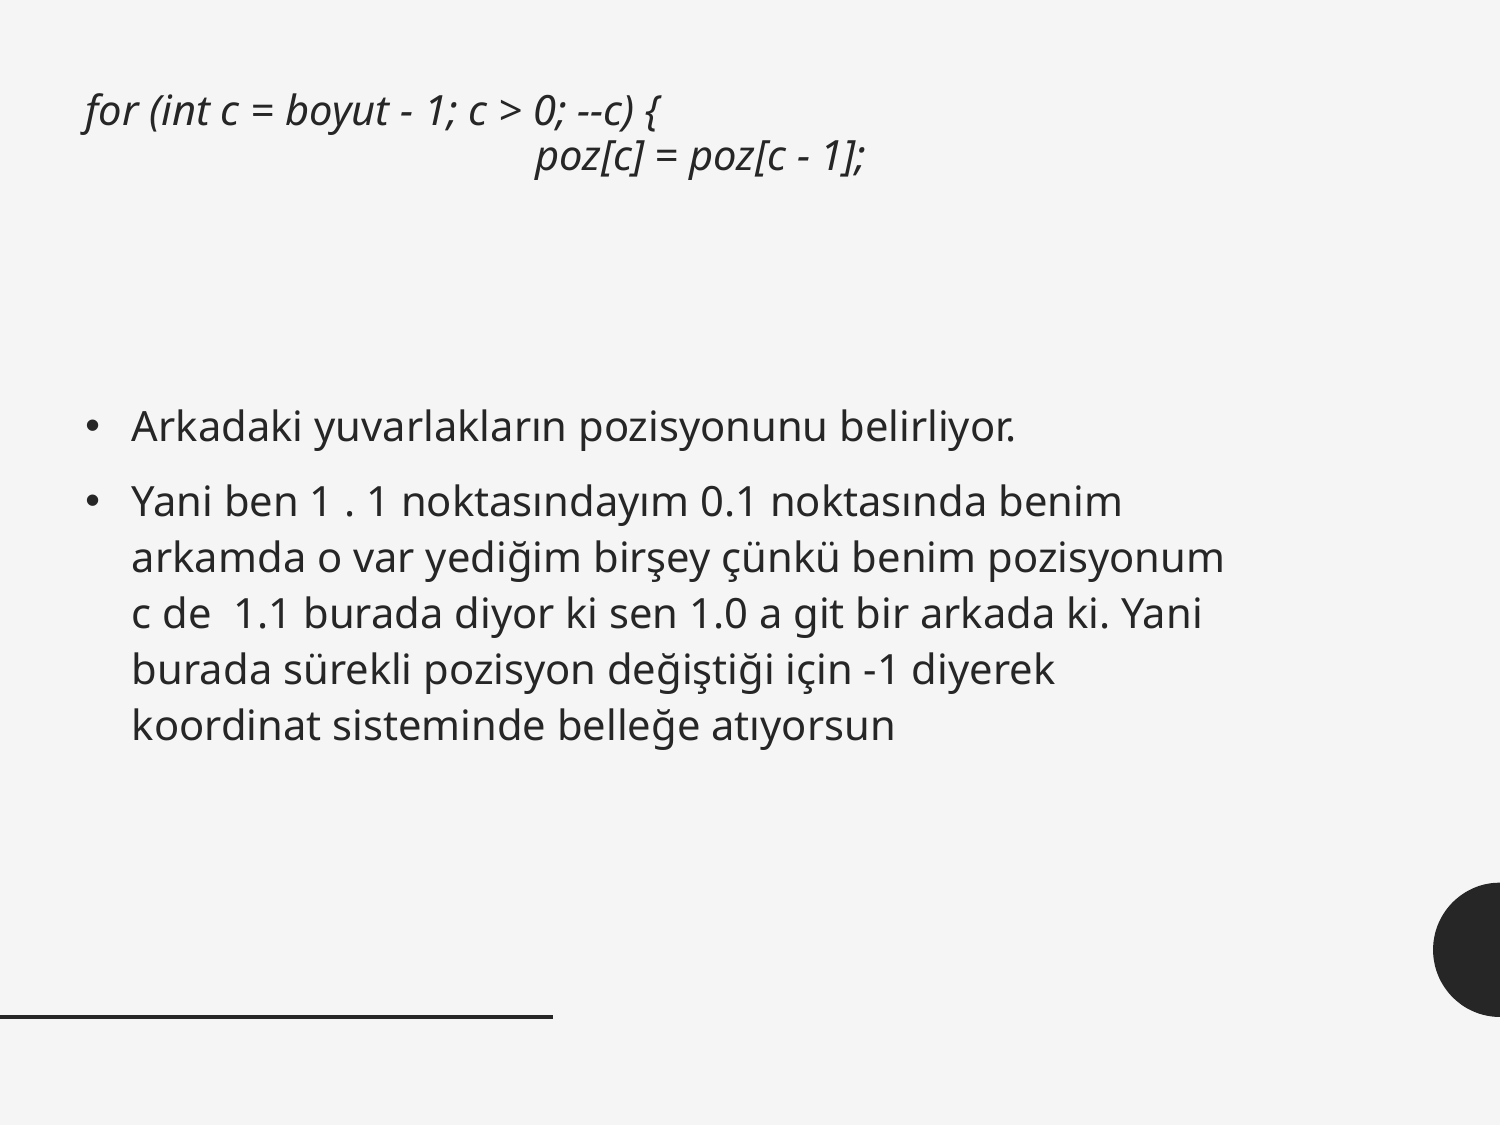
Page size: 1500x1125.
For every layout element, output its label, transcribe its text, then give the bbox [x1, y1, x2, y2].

title for (int c = boyut - 1; c > 0; --c) { poz[c] = poz[c - 1]; [70, 82, 1258, 305]
list Arkadaki yuvarlakların pozisyonunu belirliyor. Yani ben 1 . 1 noktasındayım 0.1 noktasında benim arkamda o var yediğim birşey çünkü benim pozisyonum c de 1.1 burada diyor ki sen 1.0 a git bir arkada ki. Yani burada sürekli pozisyon değiştiği için -1 diyerek koordinat sisteminde belleğe atıyorsun [70, 386, 1258, 813]
